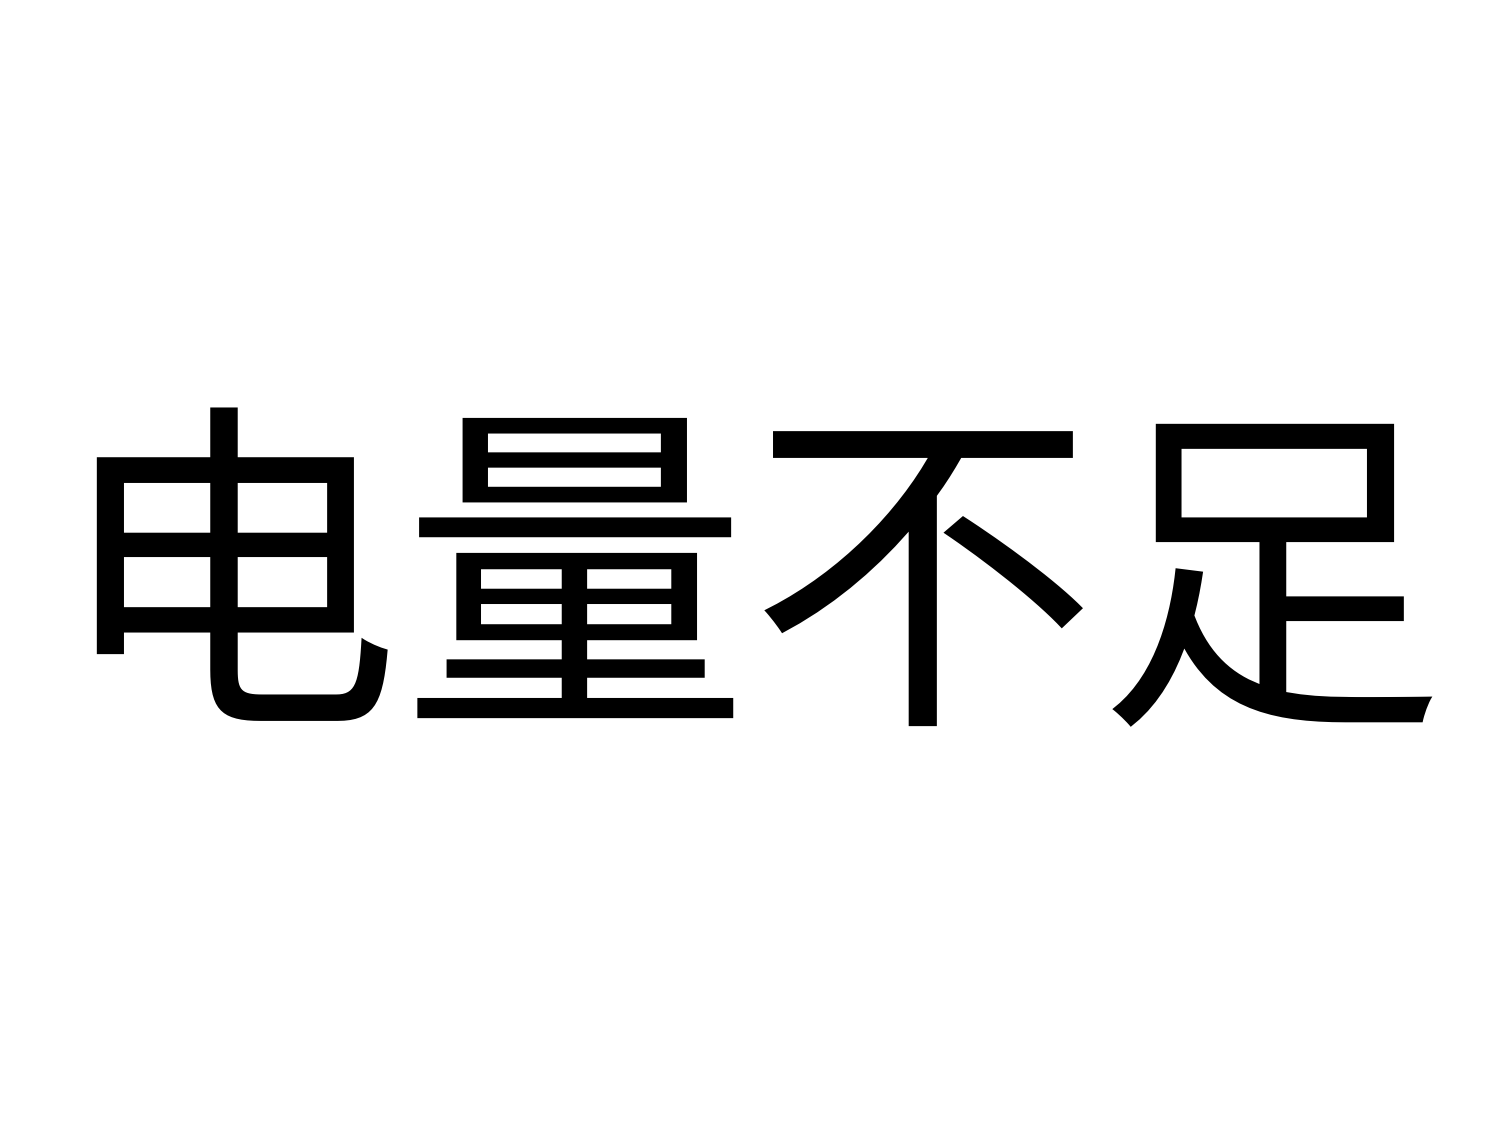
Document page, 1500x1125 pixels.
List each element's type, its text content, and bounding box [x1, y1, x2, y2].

text_box 电量不足 [39, 344, 1461, 777]
